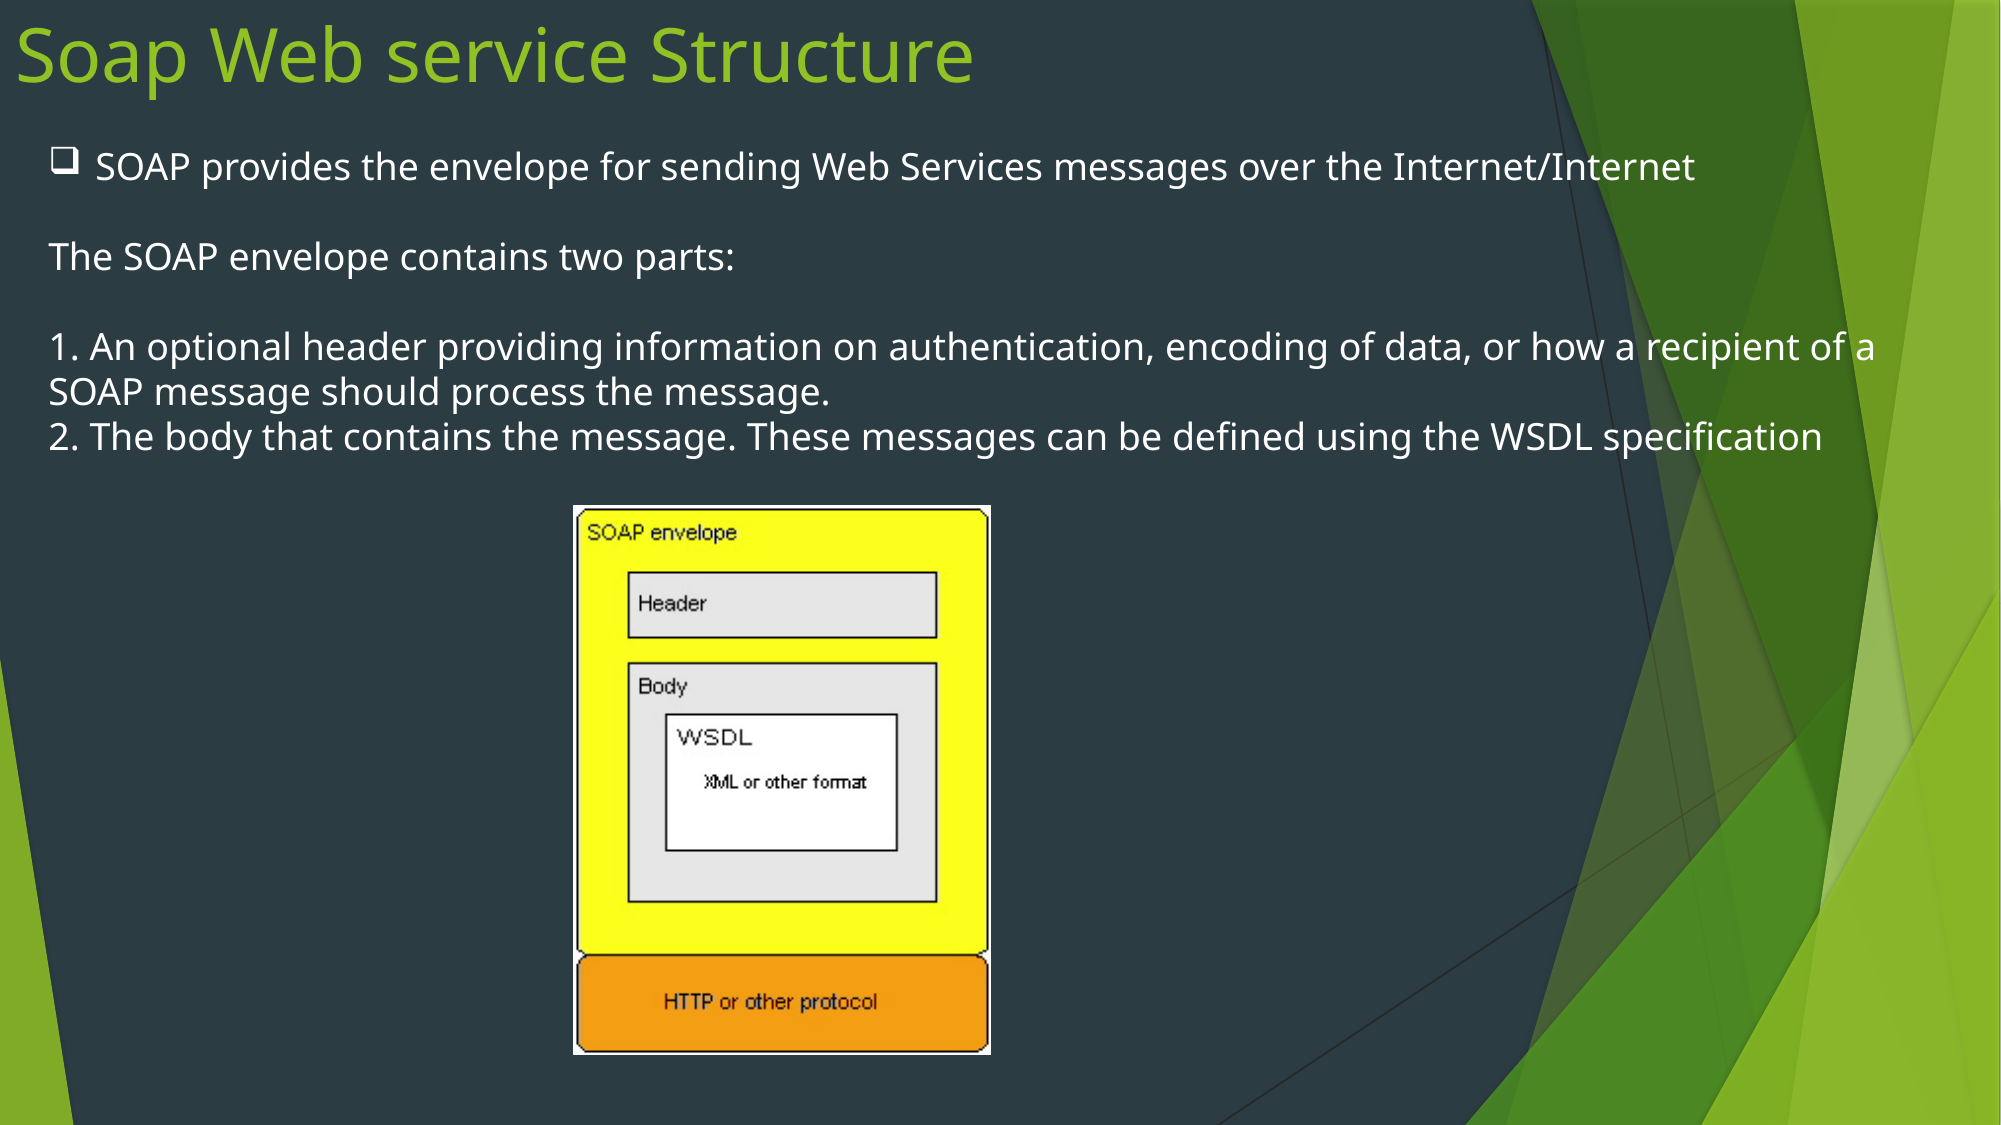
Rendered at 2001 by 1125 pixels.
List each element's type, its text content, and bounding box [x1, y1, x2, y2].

picture [572, 505, 991, 1056]
title Soap Web service Structure [0, 0, 1411, 126]
text_box SOAP provides the envelope for sending Web Services messages over the Internet/Internet The SOAP envelope contains two parts: 1. An optional header providing information on authentication, encoding of data, or how a recipient of a SOAP message should process the message. 2. The body that contains the message. These messages can be defined using the WSDL specification [33, 135, 1964, 556]
